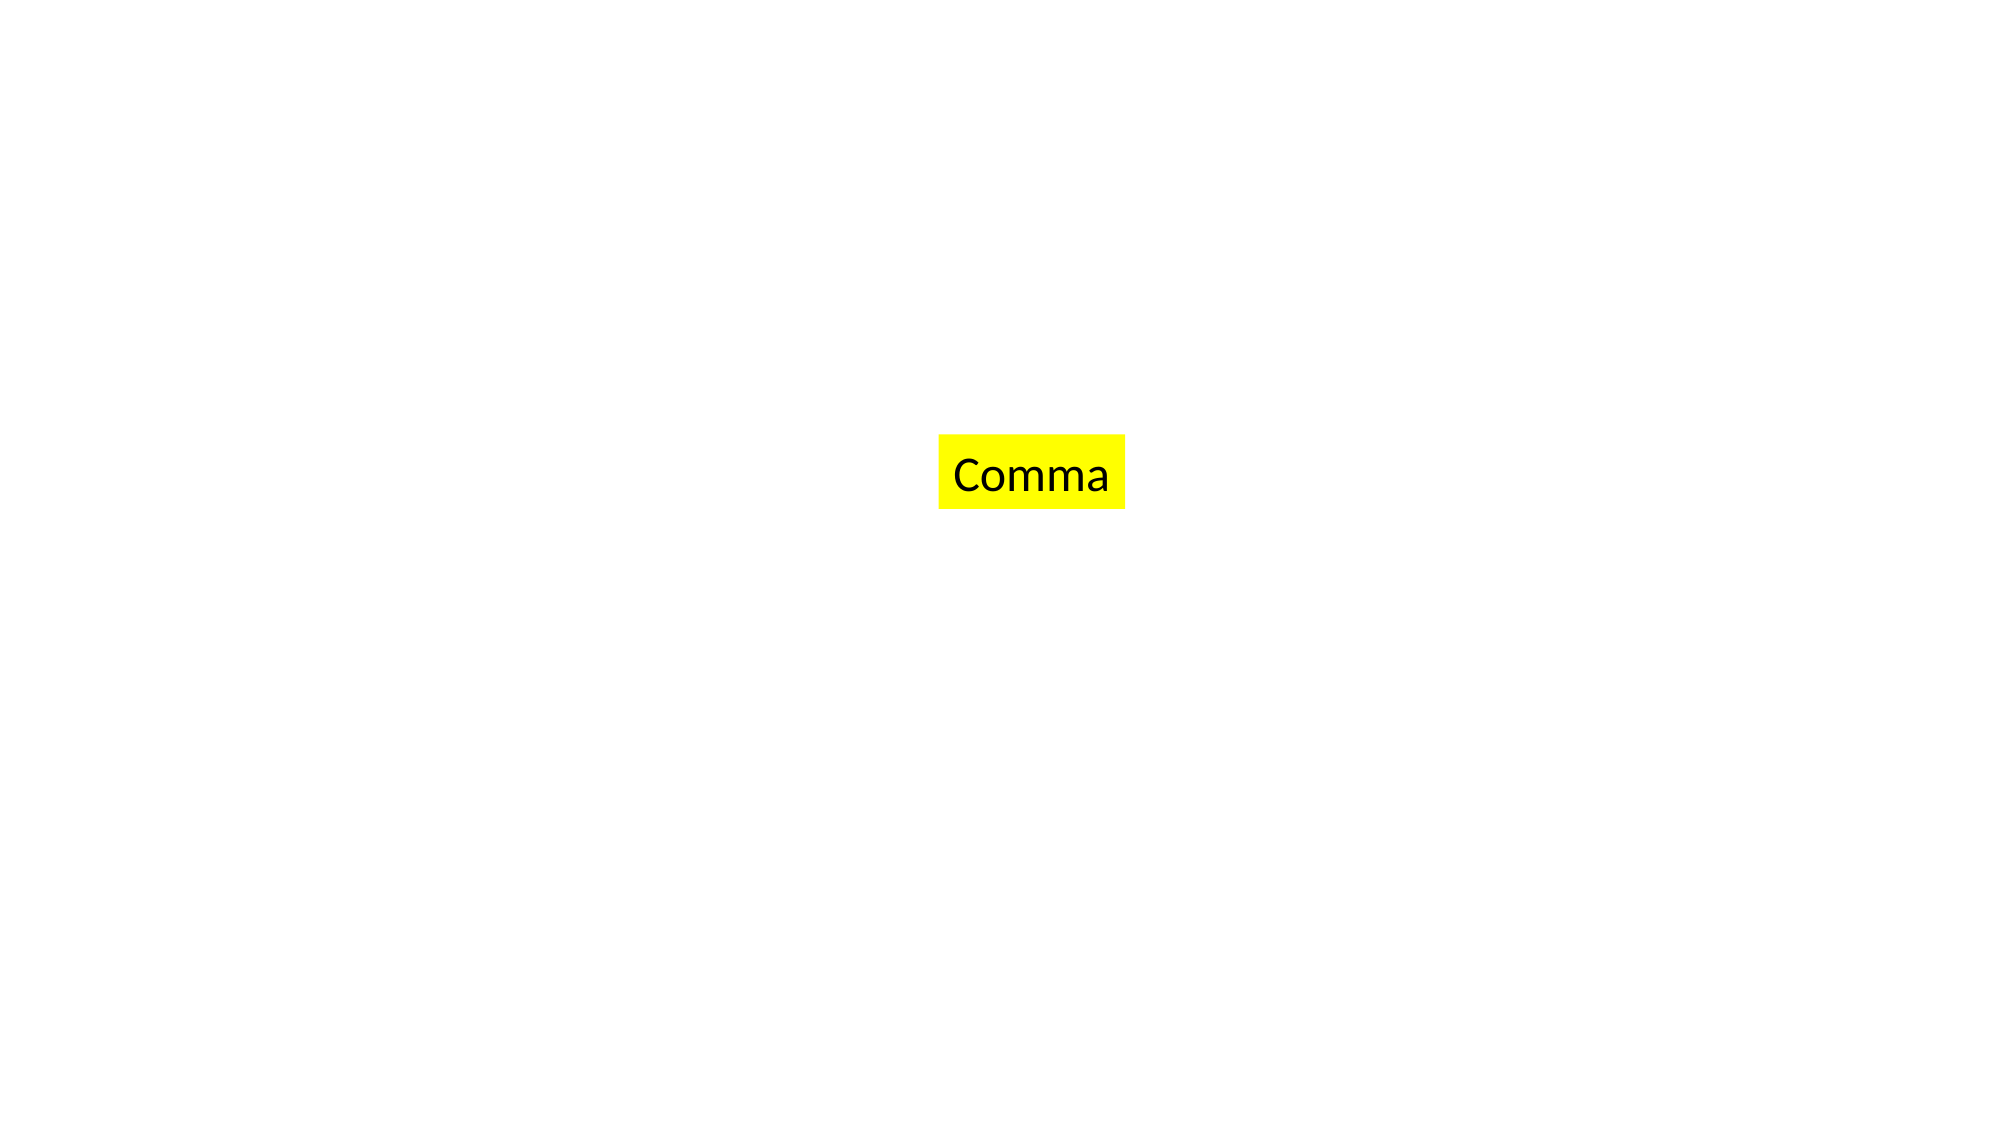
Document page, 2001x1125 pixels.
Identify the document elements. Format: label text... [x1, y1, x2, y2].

text_box Comma [938, 434, 1126, 509]
